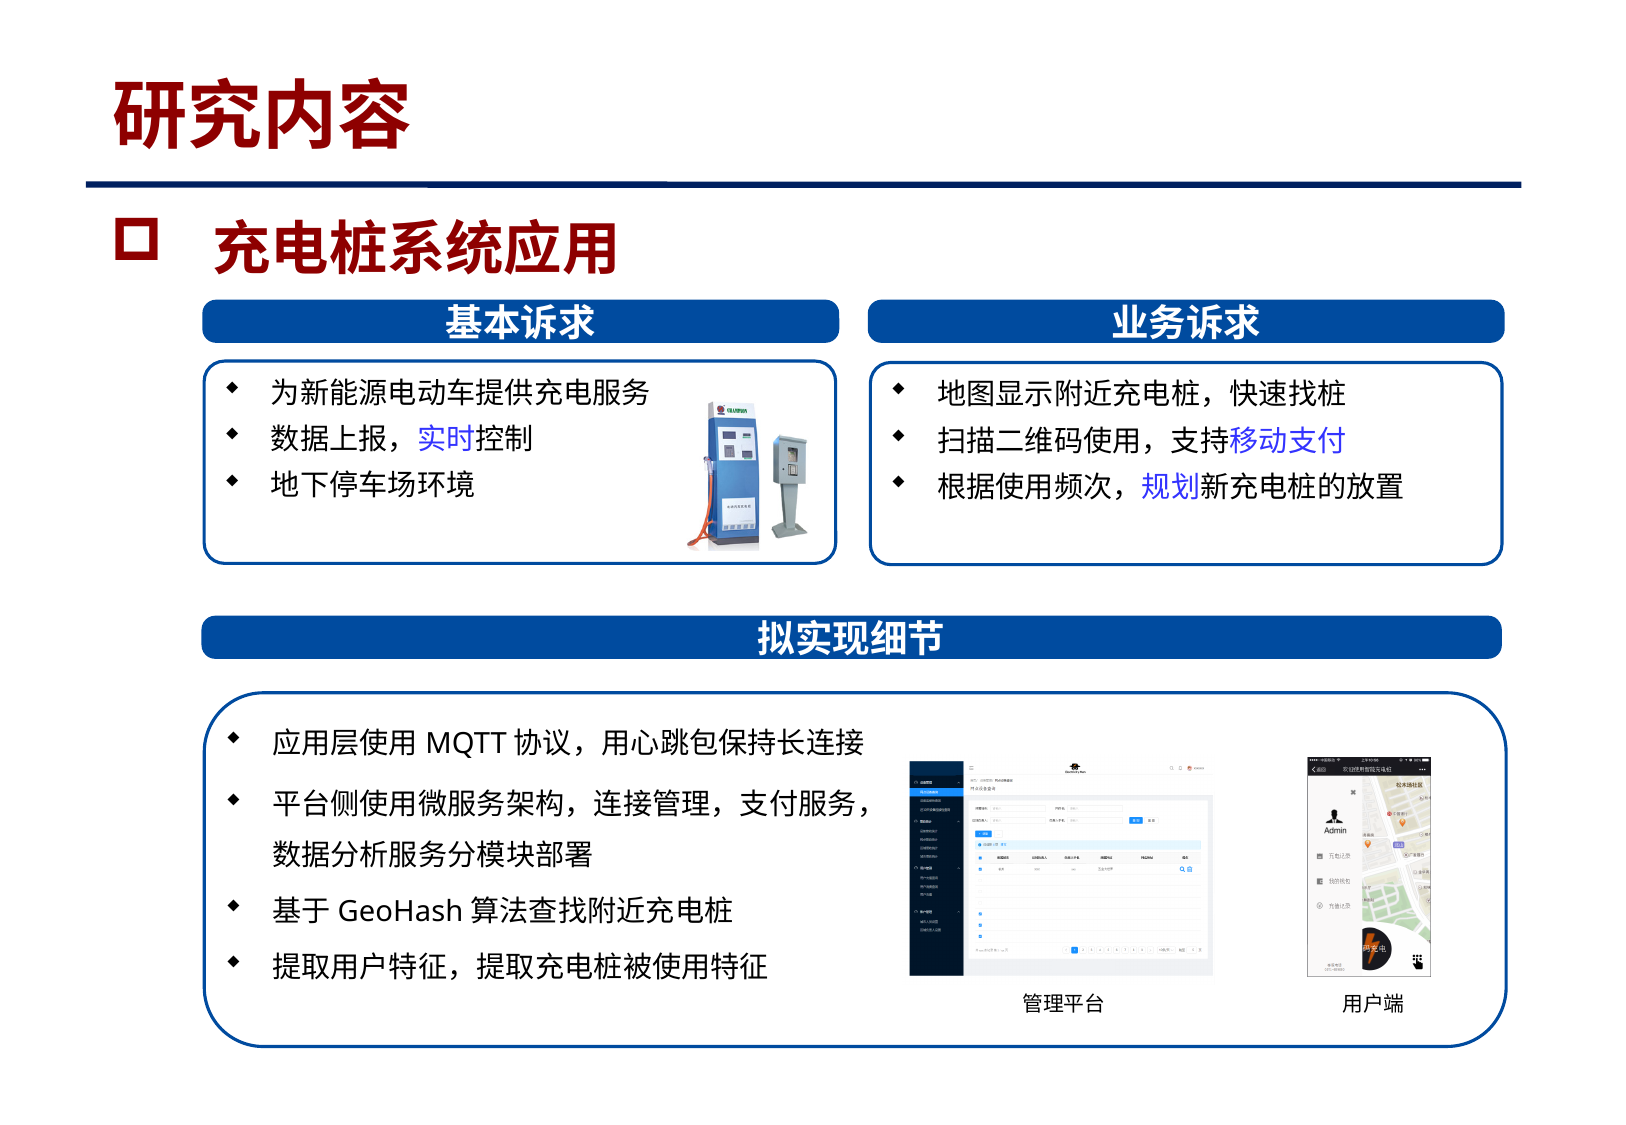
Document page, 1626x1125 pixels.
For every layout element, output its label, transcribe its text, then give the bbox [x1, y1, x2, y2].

text_box 基本诉求 [199, 296, 843, 347]
text_box 充电桩系统应用 [95, 204, 1435, 289]
picture [1306, 757, 1432, 977]
text_box [210, 1034, 941, 1125]
text_box 地图显示附近充电桩，快速找桩 扫描二维码使用，支持移动支付 根据使用频次，规划新充电桩的放置 [870, 362, 1502, 565]
text_box 提取用户特征，提取充电桩被使用特征 [210, 941, 895, 991]
text_box [204, 692, 1507, 1047]
text_box 业务诉求 [864, 296, 1508, 347]
text_box 研究内容 [97, 0, 1560, 166]
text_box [686, 398, 809, 551]
text_box 应用层使用MQTT协议，用心跳包保持长连接 [210, 716, 941, 767]
text_box 基于GeoHash算法查找附近充电桩 [210, 884, 894, 935]
text_box 管理平台 [1007, 982, 1232, 1023]
slide_number [1164, 1024, 1544, 1101]
picture [901, 754, 1216, 986]
text_box 数据分析服务分模块部署 [257, 828, 894, 879]
text_box 平台侧使用微服务架构，连接管理，支付服务， [210, 778, 894, 828]
text_box 为新能源电动车提供充电服务 数据上报，实时控制 地下停车场环境 [204, 361, 836, 564]
text_box 用户端 [1327, 982, 1552, 1023]
text_box 拟实现细节 [198, 612, 1506, 663]
